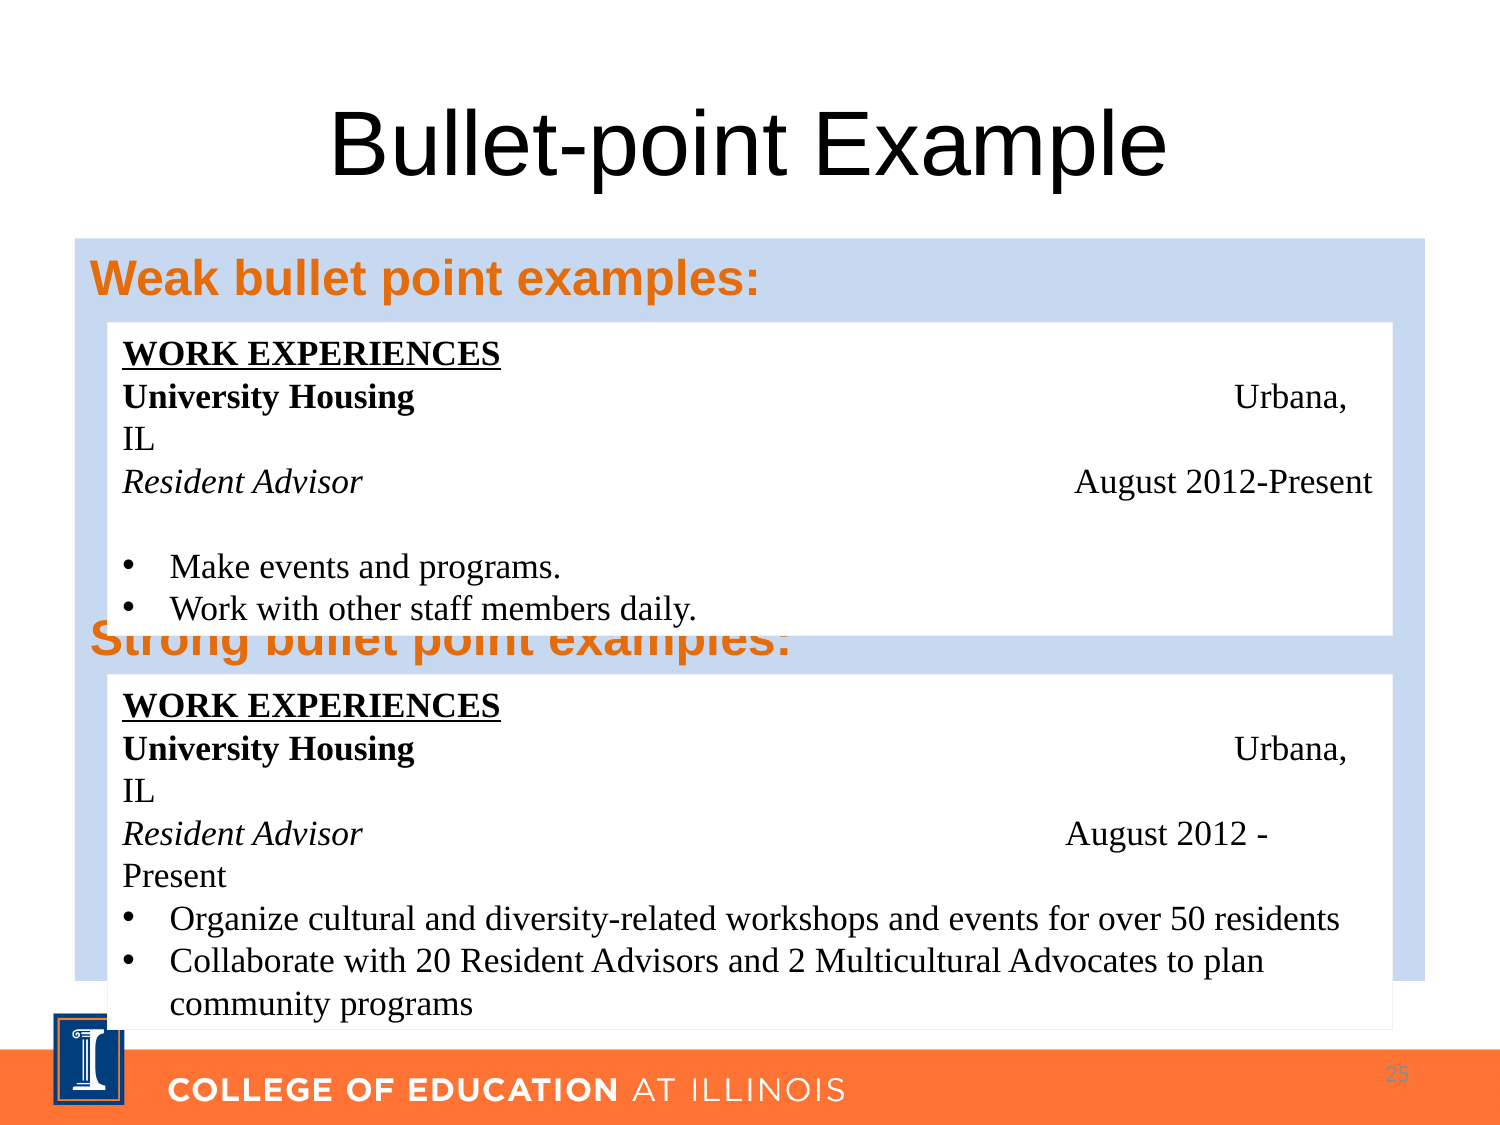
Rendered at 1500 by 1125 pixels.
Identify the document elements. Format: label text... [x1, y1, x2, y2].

text_box Weak bullet point examples: Strong bullet point examples: [74, 238, 1425, 981]
text_box WORK EXPERIENCES University Housing Urbana, IL Resident Advisor August 2012 - Present Organize cultural and diversity-related workshops and events for over 50 residents Collaborate with 20 Resident Advisors and 2 Multicultural Advocates to plan community programs [107, 674, 1393, 1030]
text_box WORK EXPERIENCES University Housing Urbana, IL Resident Advisor August 2012-Present Make events and programs. Work with other staff members daily. [107, 322, 1393, 636]
picture [0, 0, 1500, 1125]
slide_number 25 [1074, 1042, 1425, 1103]
title Bullet-point Example [75, 45, 1425, 233]
